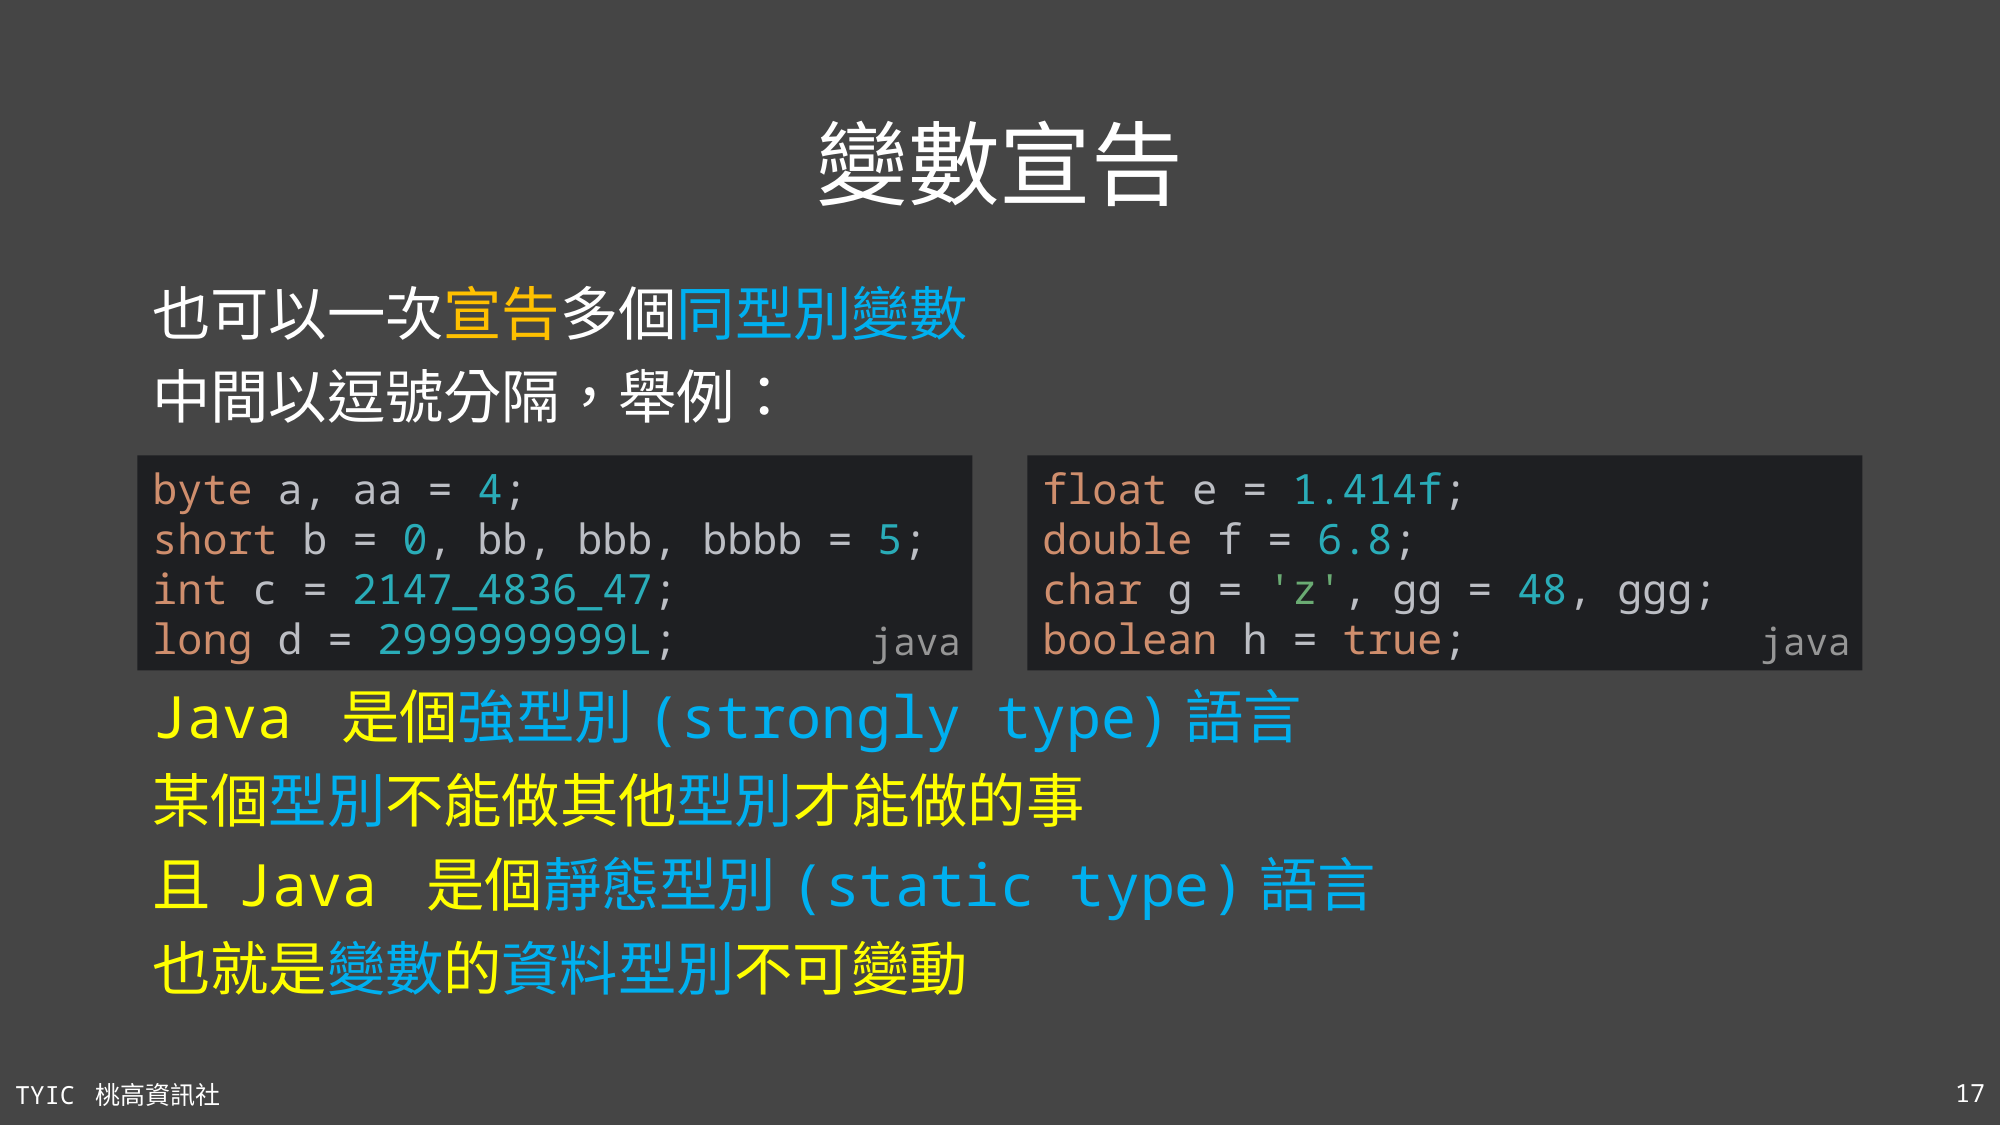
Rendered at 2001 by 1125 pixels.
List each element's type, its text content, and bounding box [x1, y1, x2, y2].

list 也可以一次宣告多個同型別變數 中間以逗號分隔，舉例： [137, 277, 1863, 455]
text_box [137, 454, 973, 672]
text_box Java 是個強型別(strongly type)語言 某個型別不能做其他型別才能做的事 且 Java 是個靜態型別(static type)語言 也就是變數的資料型別不可變動 [137, 681, 1863, 1031]
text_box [1027, 454, 1863, 672]
title 變數宣告 [137, 59, 1863, 277]
